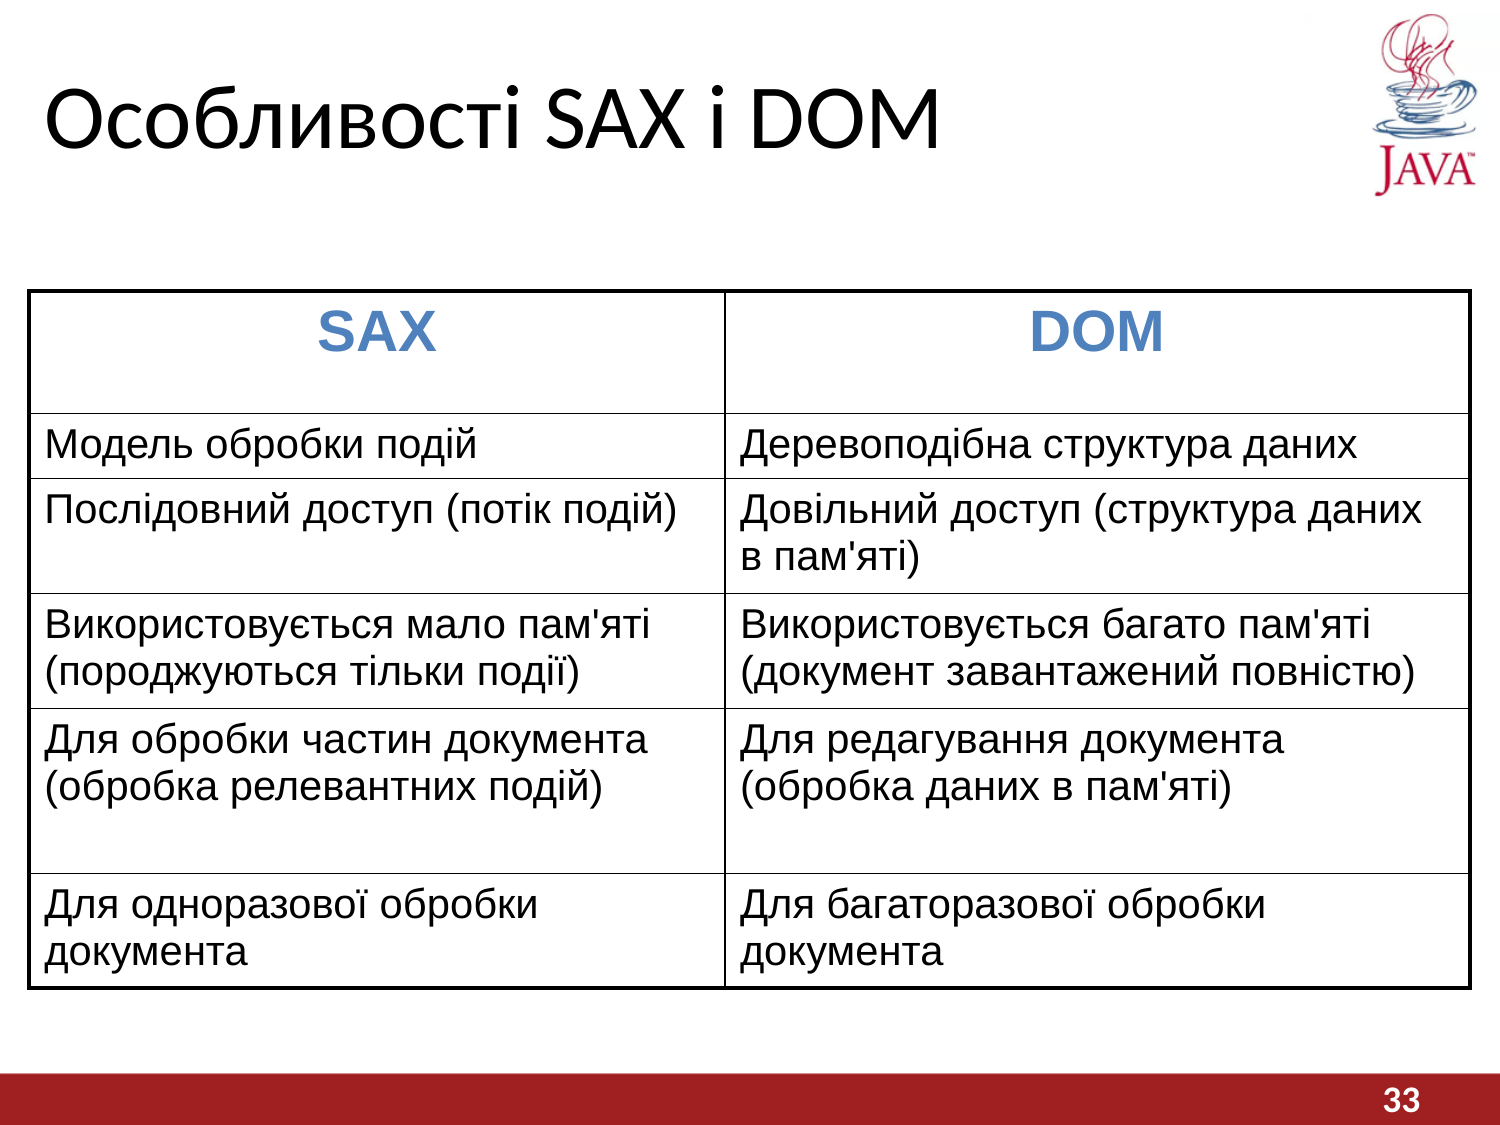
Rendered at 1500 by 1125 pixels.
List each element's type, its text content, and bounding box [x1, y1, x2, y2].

table_cell Для редагування документа (обробка даних в пам'яті) [726, 709, 1468, 873]
table_cell Для багаторазової обробки документа [726, 874, 1468, 986]
table_cell Для одноразової обробки документа [31, 874, 724, 986]
table_cell Для обробки частин документа (обробка релевантних подій) [31, 709, 724, 873]
table_cell Послідовний доступ (потік подій) [31, 479, 724, 593]
table_cell Використовується мало пам'яті (породжуються тільки події) [31, 594, 724, 708]
table_cell Деревоподібна структура даних [726, 414, 1468, 478]
picture [0, 0, 1500, 1125]
title Особливості SAX і DOM [29, 0, 1470, 225]
table_cell Використовується багато пам'яті (документ завантажений повністю) [726, 594, 1468, 708]
table_header DOM [726, 293, 1468, 413]
table_header SAX [31, 293, 724, 413]
table_cell Модель обробки подій [31, 414, 724, 478]
table_cell Довільний доступ (структура даних в пам'яті) [726, 479, 1468, 593]
